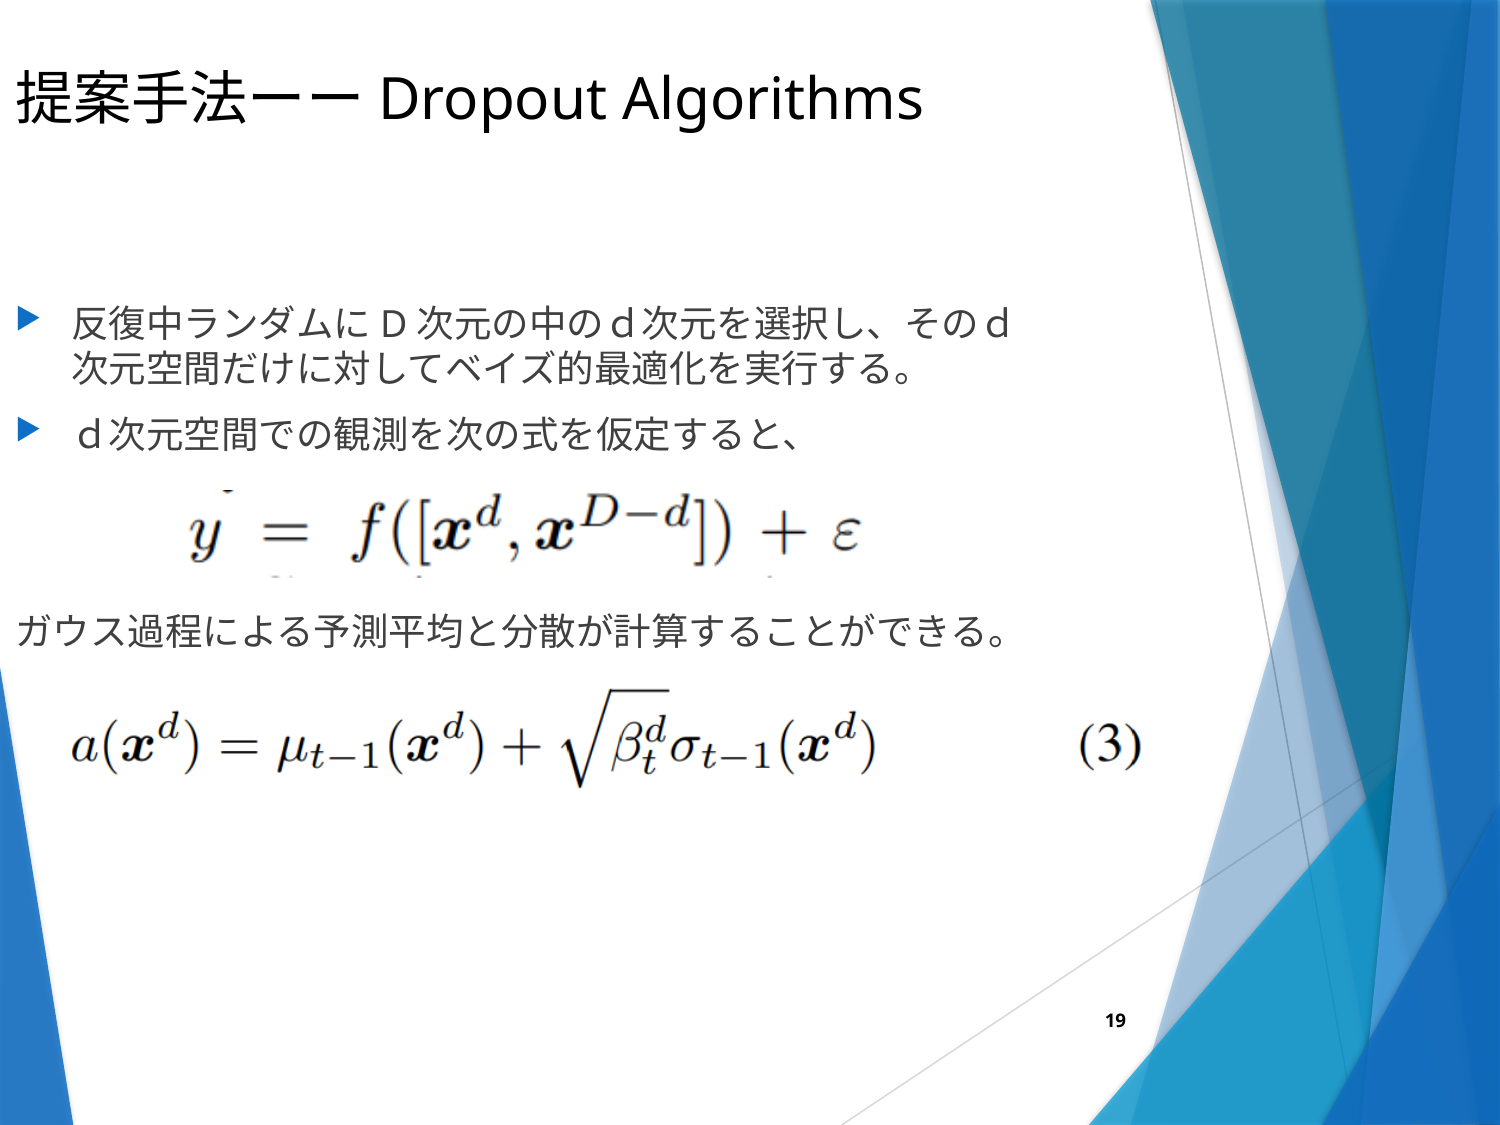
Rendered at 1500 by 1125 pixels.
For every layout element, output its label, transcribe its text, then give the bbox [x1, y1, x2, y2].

list 反復中ランダムにD次元の中のｄ次元を選択し、そのｄ次元空間だけに対してベイズ的最適化を実行する。 ｄ次元空間での観測を次の式を仮定すると、 ガウス過程による予測平均と分散が計算することができる。 [0, 292, 1042, 929]
title 提案手法ーーDropout Algorithms [0, 53, 1042, 271]
slide_number 19 [1057, 991, 1142, 1051]
picture [178, 489, 878, 579]
picture [46, 676, 1157, 800]
